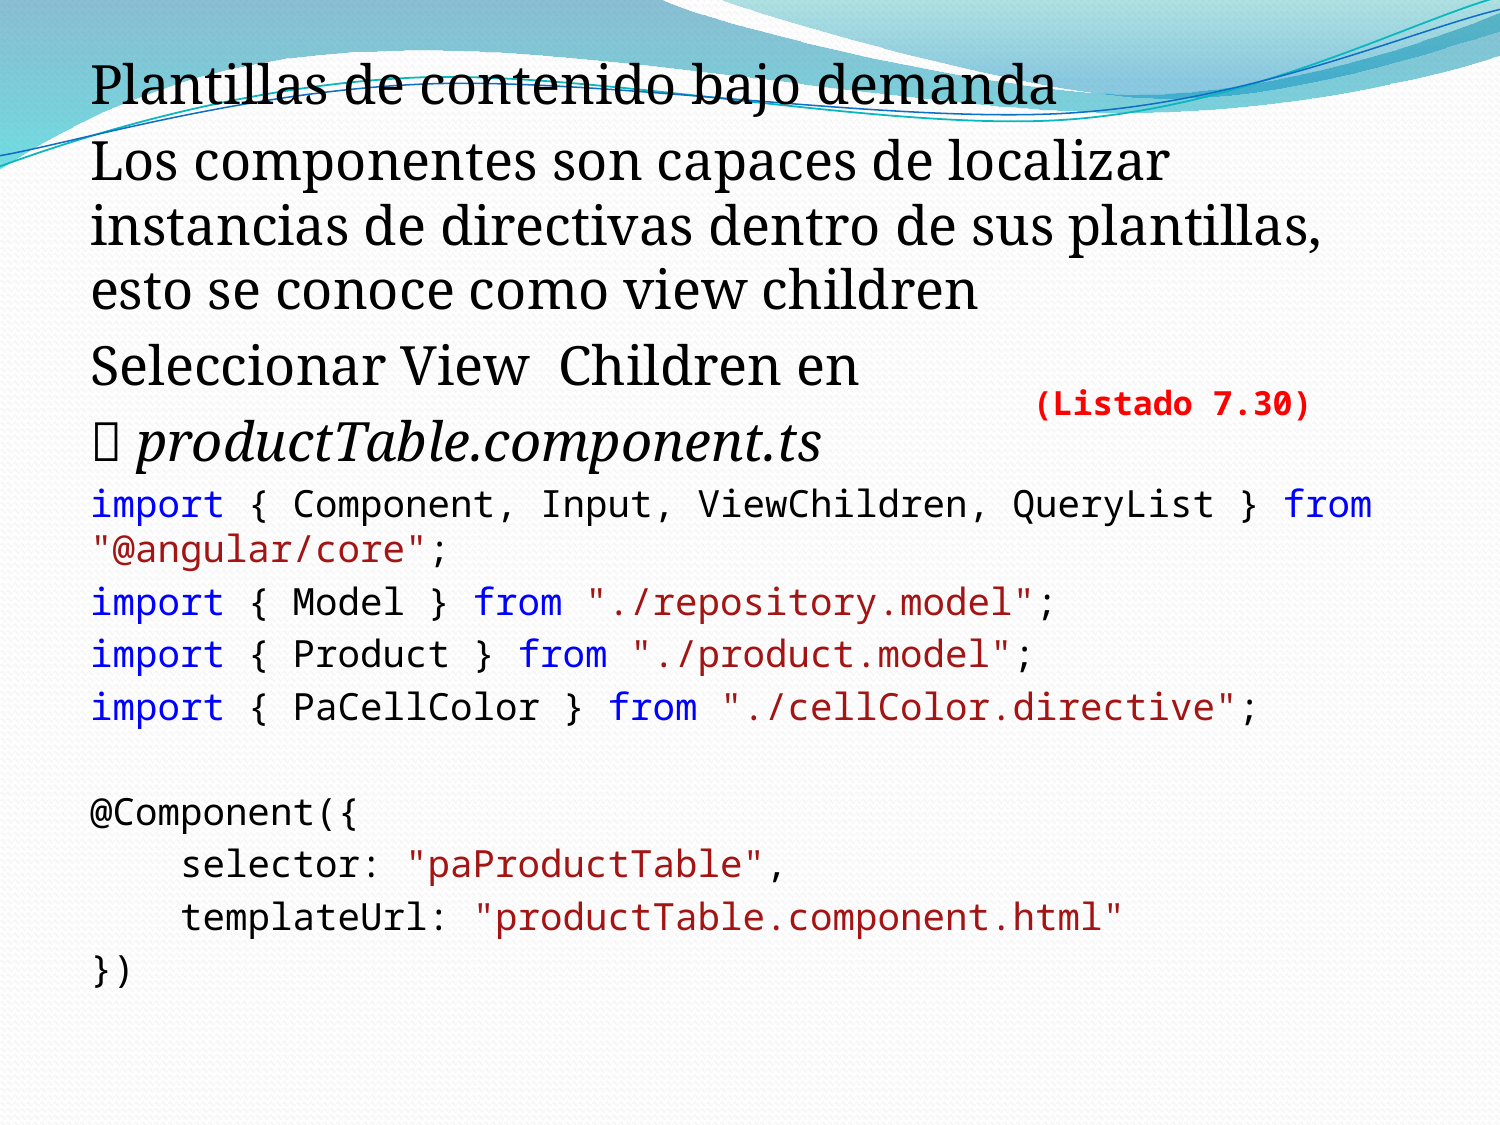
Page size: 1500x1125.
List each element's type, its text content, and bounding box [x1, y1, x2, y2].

list Plantillas de contenido bajo demanda Los componentes son capaces de localizar instancias de directivas dentro de sus plantillas, esto se conoce como view children Seleccionar View Children en  productTable.component.ts import { Component, Input, ViewChildren, QueryList } from "@angular/core"; import { Model } from "./repository.model"; import { Product } from "./product.model"; import { PaCellColor } from "./cellColor.directive"; @Component({ selector: "paProductTable", templateUrl: "productTable.component.html" }) [74, 42, 1426, 1038]
text_box (Listado 7.30) [1018, 375, 1385, 430]
